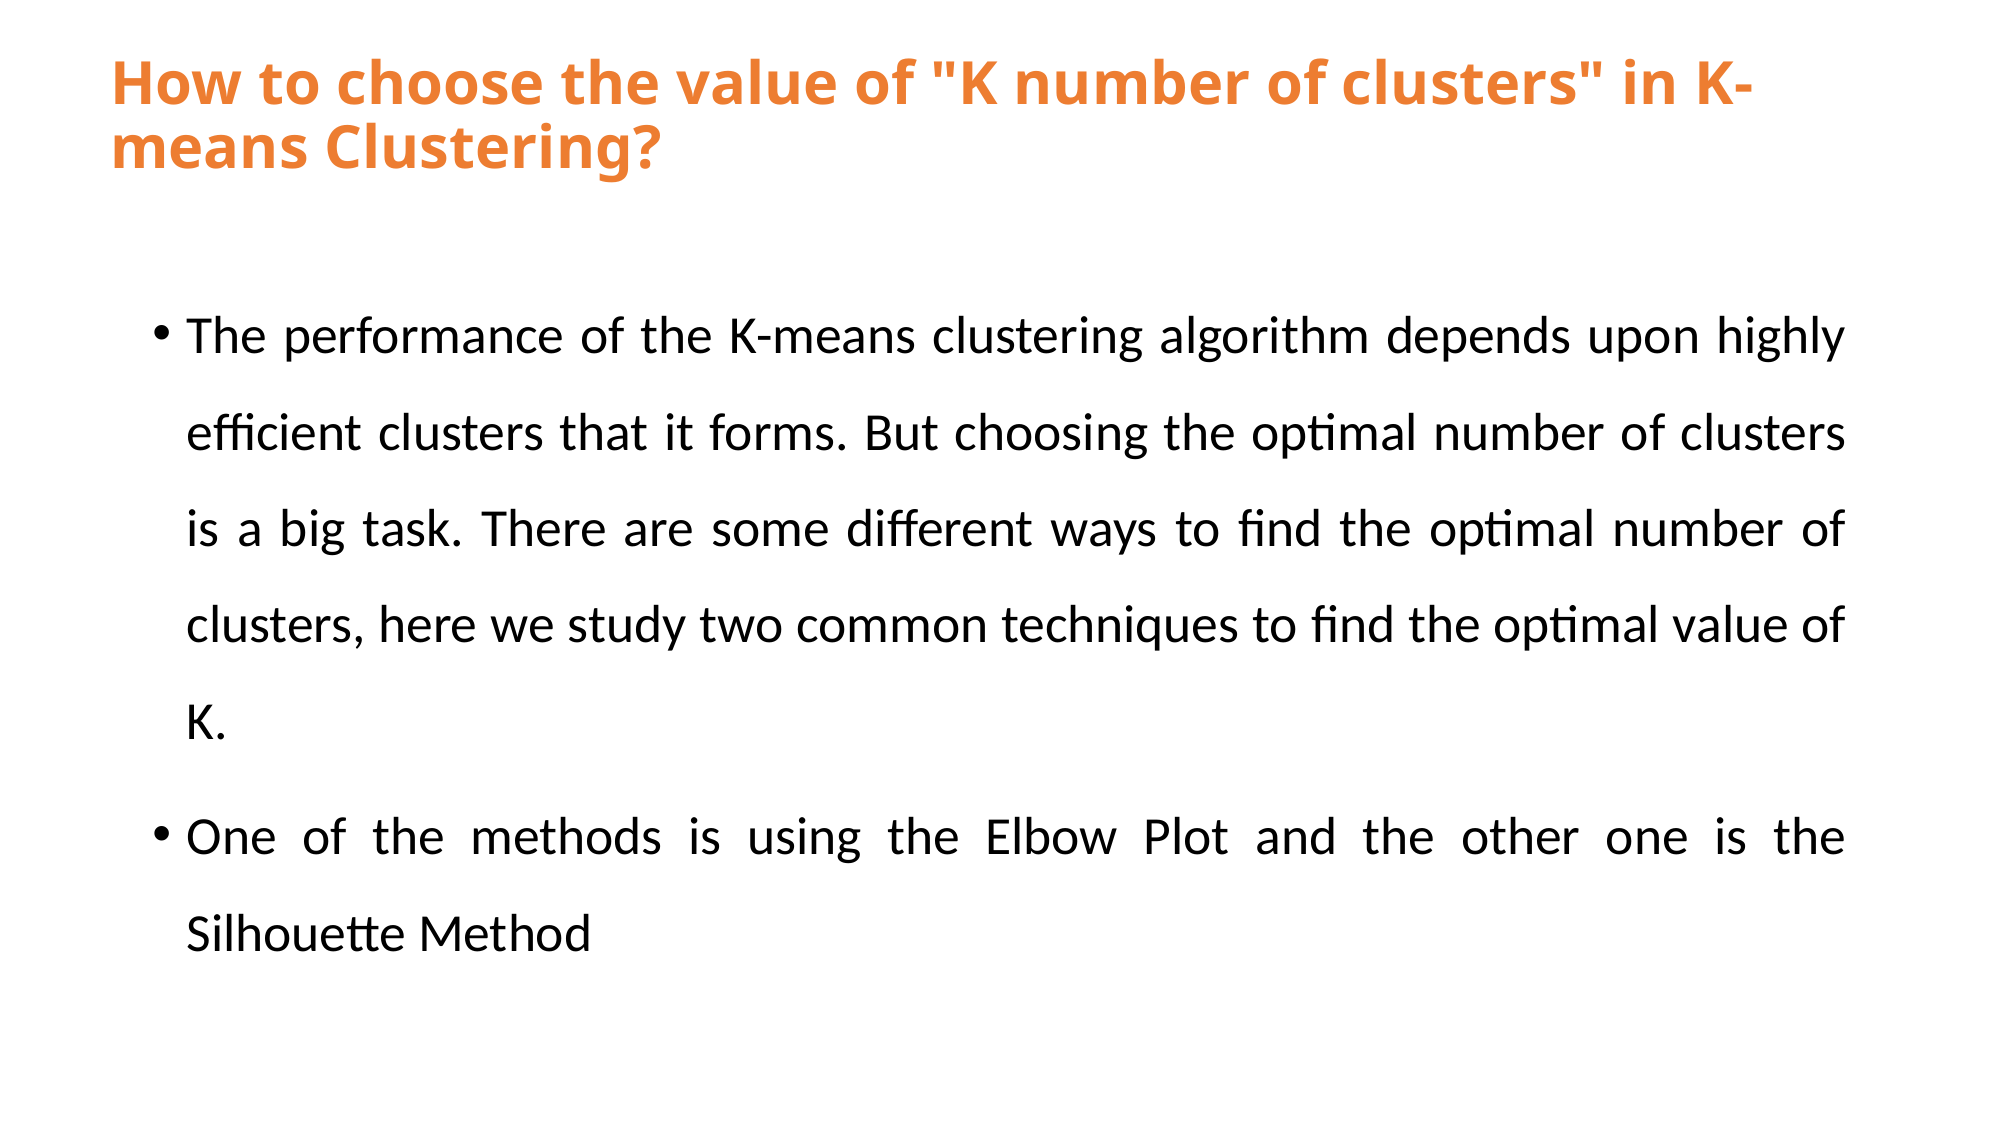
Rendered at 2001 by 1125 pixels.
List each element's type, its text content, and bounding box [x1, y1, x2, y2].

title How to choose the value of "K number of clusters" in K-means Clustering? [95, 45, 1905, 261]
list The performance of the K-means clustering algorithm depends upon highly efficient clusters that it forms. But choosing the optimal number of clusters is a big task. There are some different ways to find the optimal number of clusters, here we study two common techniques to find the optimal value of K. One of the methods is using the Elbow Plot and the other one is the Silhouette Method [137, 260, 1863, 975]
